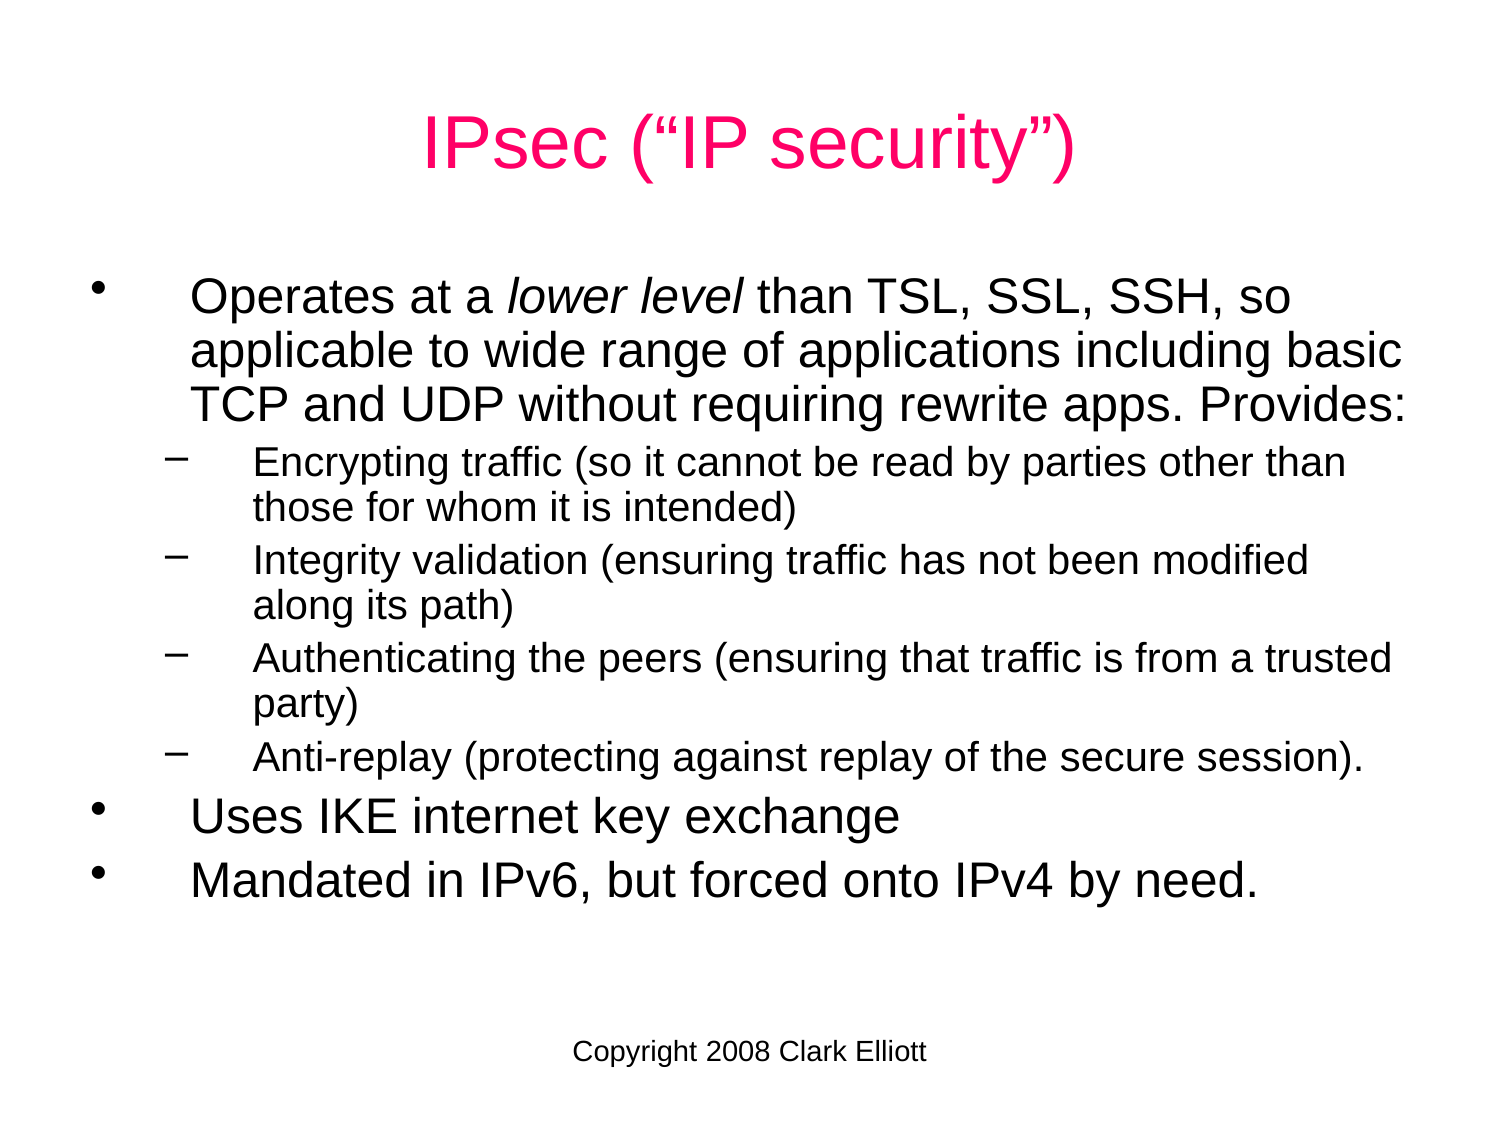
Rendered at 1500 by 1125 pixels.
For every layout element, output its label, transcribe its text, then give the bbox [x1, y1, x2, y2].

text_box Copyright 2008 Clark Elliott [512, 1024, 988, 1103]
list Operates at a lower level than TSL, SSL, SSH, so applicable to wide range of applications including basic TCP and UDP without requiring rewrite apps. Provides: Encrypting traffic (so it cannot be read by parties other than those for whom it is intended) Integrity validation (ensuring traffic has not been modified along its path) Authenticating the peers (ensuring that traffic is from a trusted party) Anti-replay (protecting against replay of the secure session). Uses IKE internet key exchange Mandated in IPv6, but forced onto IPv4 by need. [75, 262, 1425, 1005]
title IPsec (“IP security”) [75, 45, 1425, 233]
